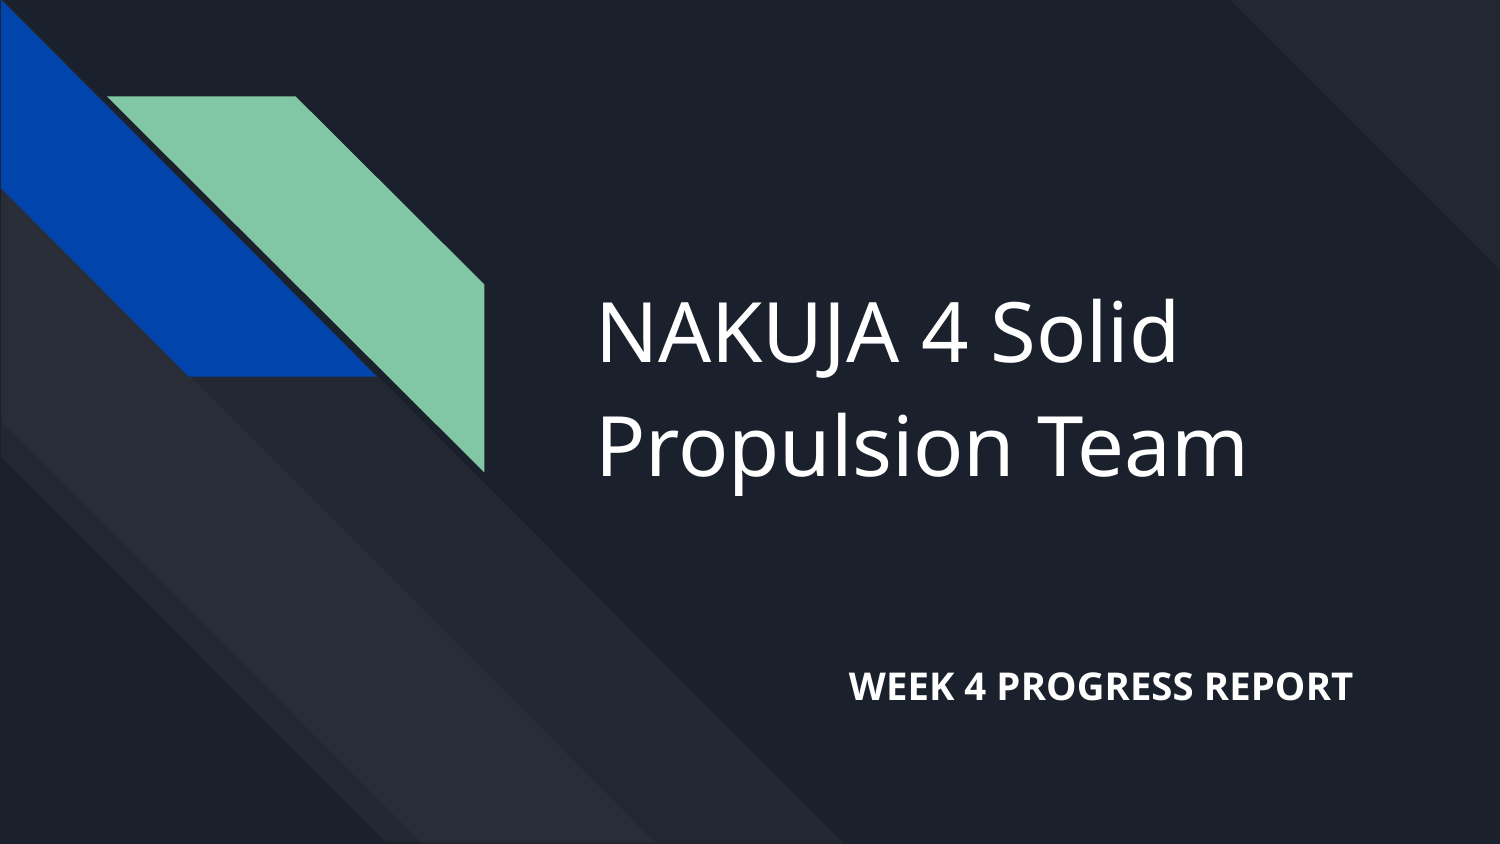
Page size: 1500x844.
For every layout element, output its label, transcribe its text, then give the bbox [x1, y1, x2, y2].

title NAKUJA 4 Solid Propulsion Team [580, 258, 1404, 518]
subtitle WEEK 4 PROGRESS REPORT [833, 643, 1404, 727]
